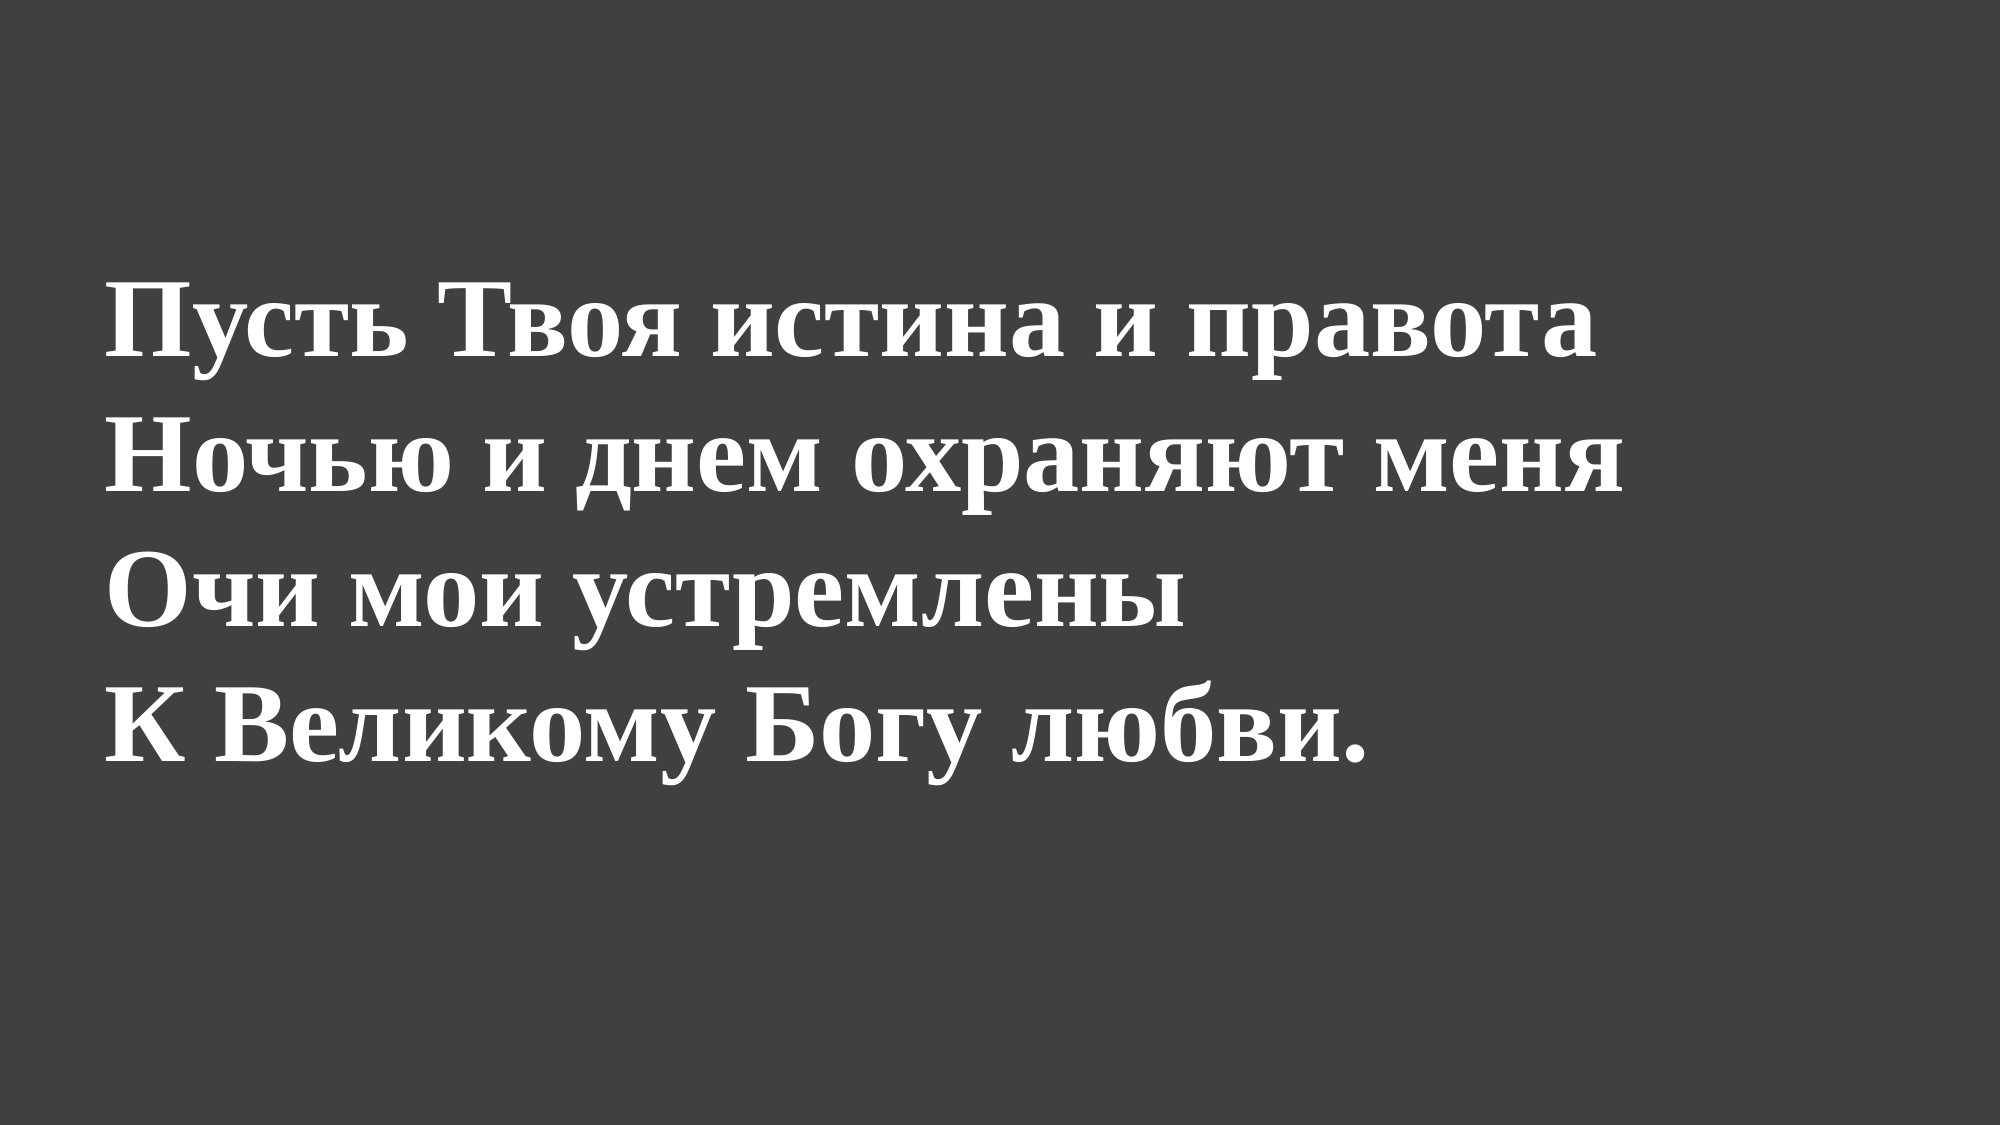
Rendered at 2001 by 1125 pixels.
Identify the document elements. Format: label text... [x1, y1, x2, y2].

text_box Пусть Твоя истина и правота Ночью и днем охраняют меня Очи мои устремлены К Великому Богу любви. [104, 273, 1796, 754]
